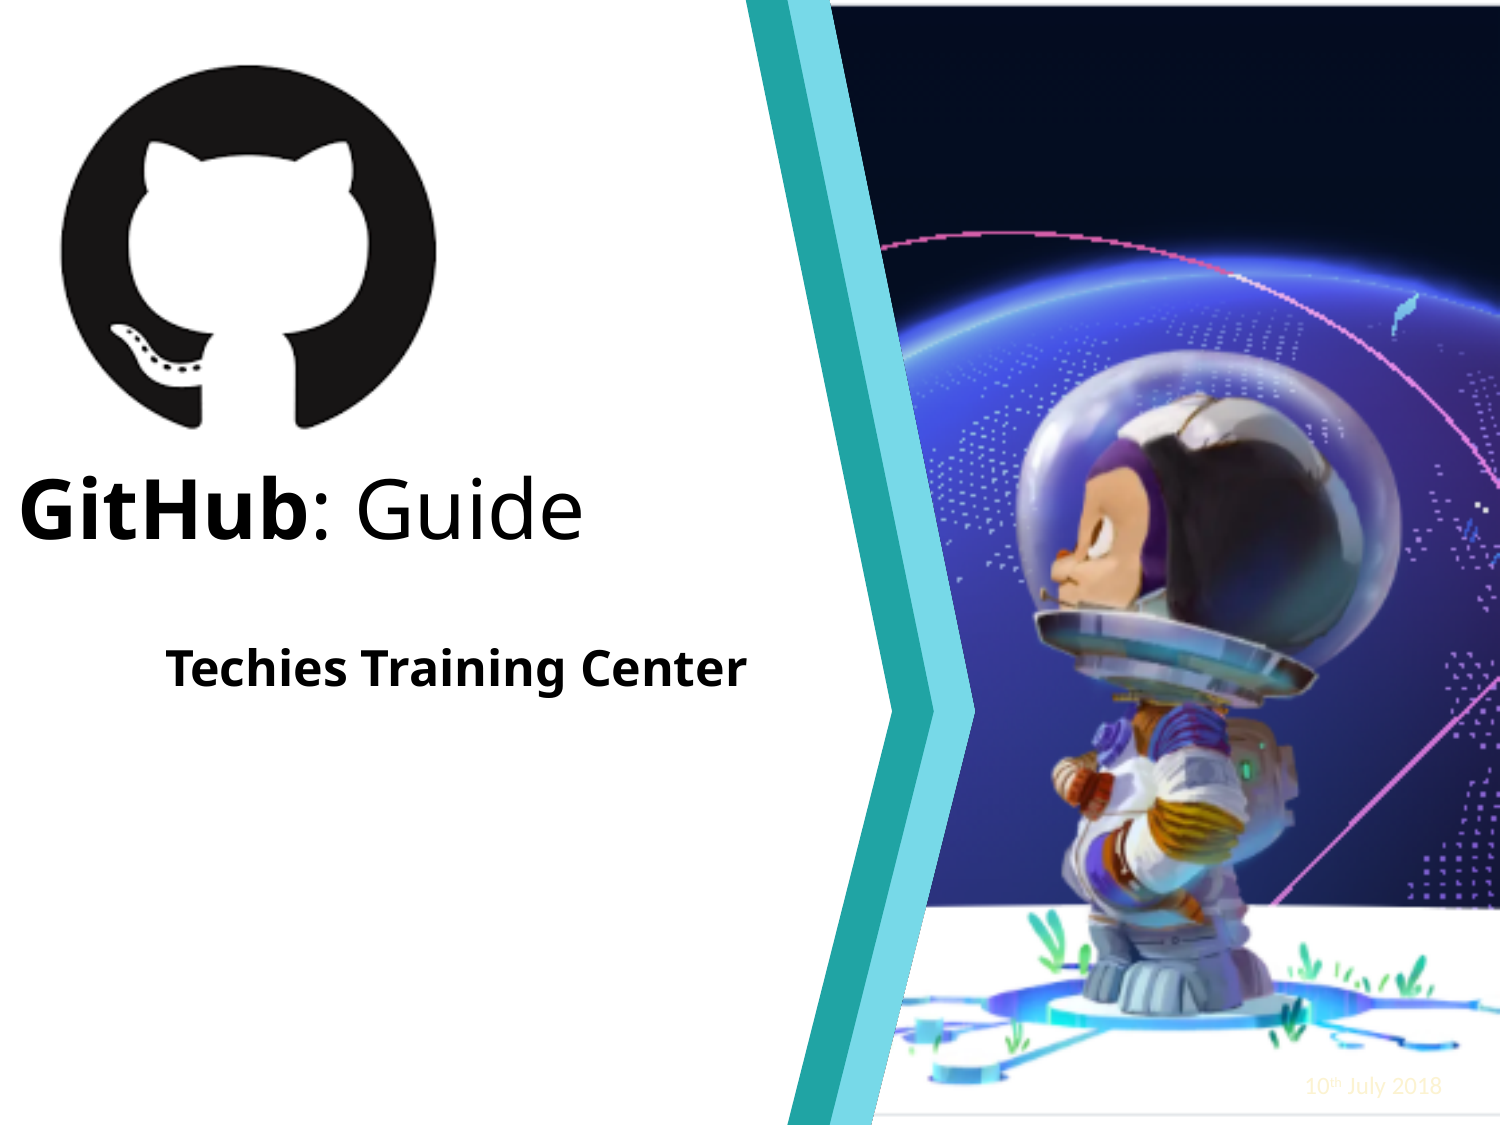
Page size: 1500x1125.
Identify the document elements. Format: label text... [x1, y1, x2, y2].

text_box Techies Training Center [150, 628, 763, 704]
title GitHub: Guide [2, 433, 638, 564]
picture [829, 0, 1500, 1125]
picture [0, 0, 500, 500]
